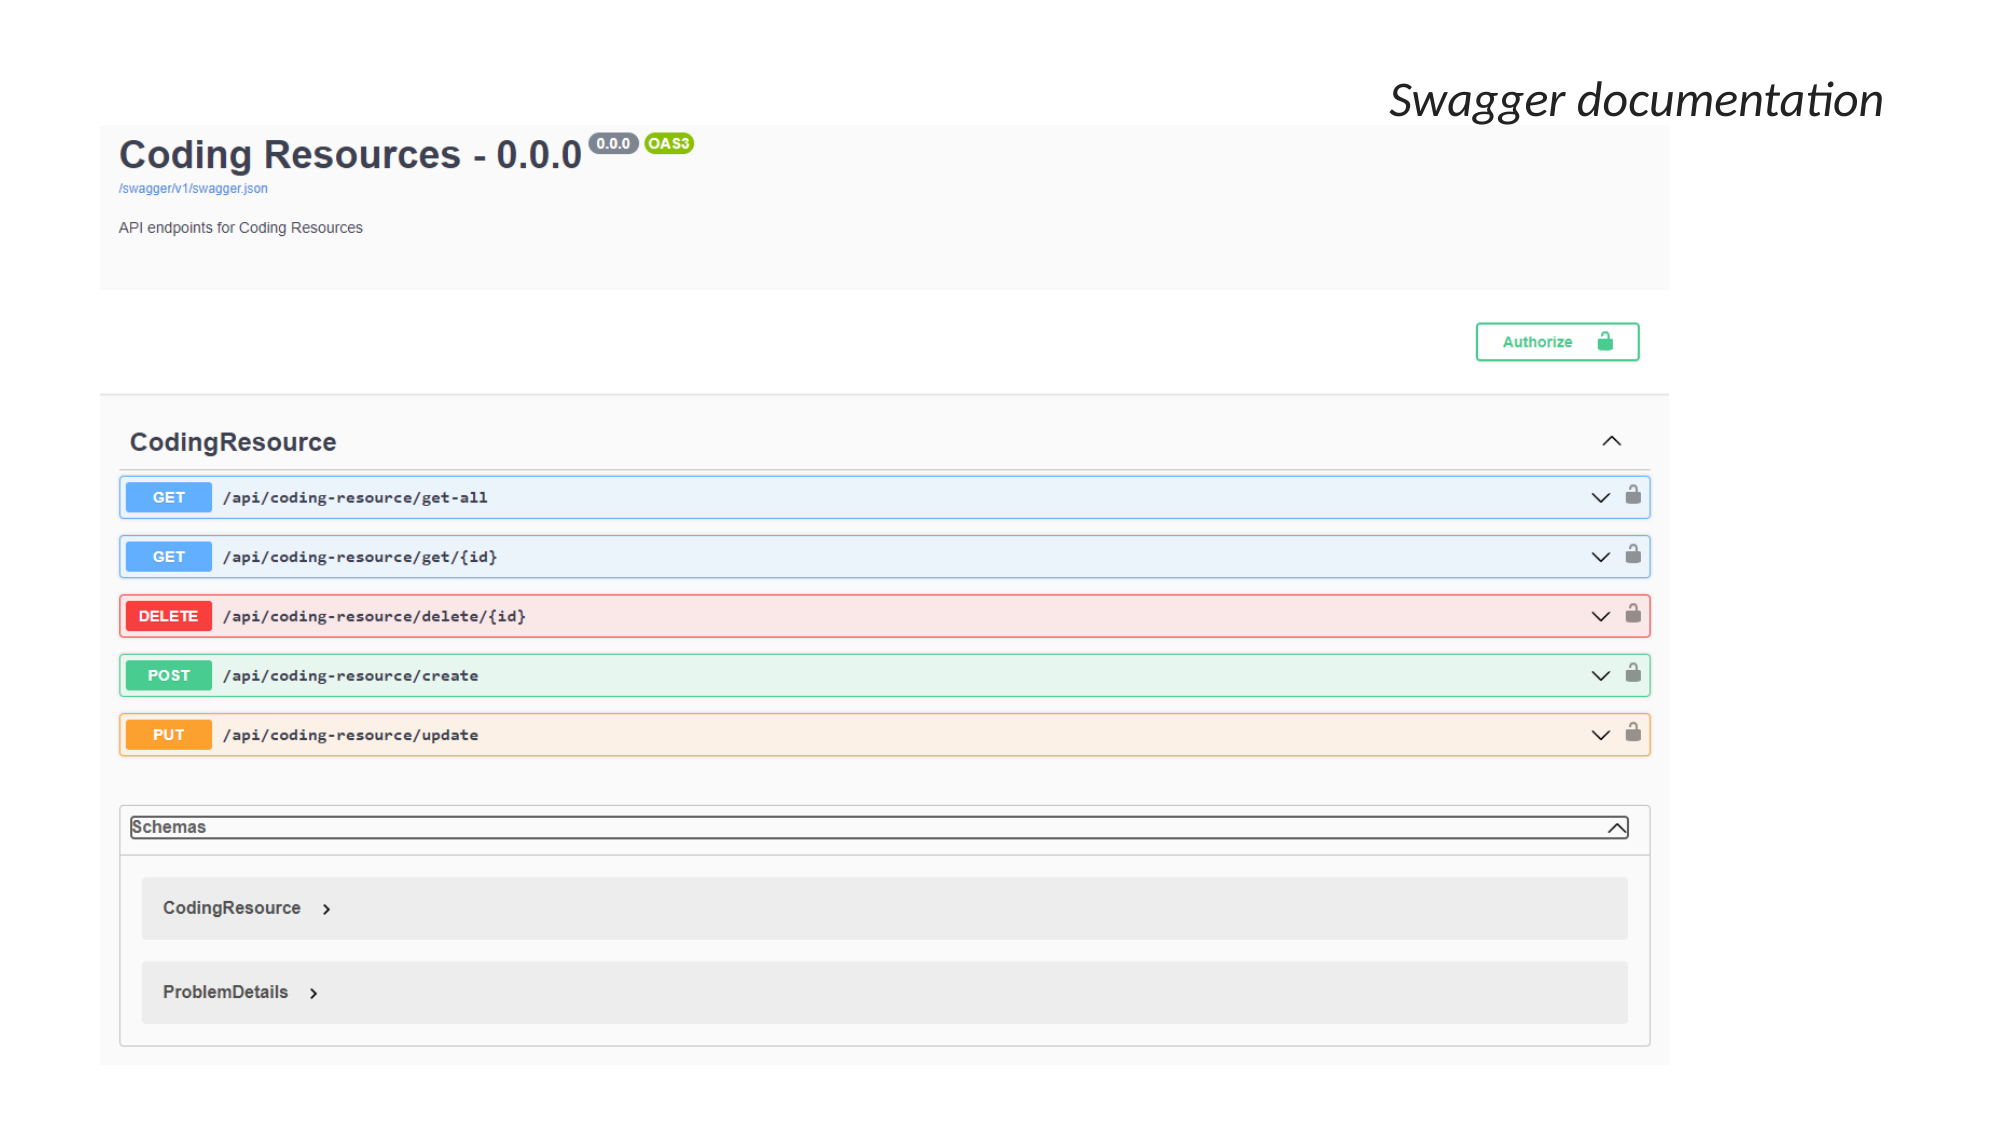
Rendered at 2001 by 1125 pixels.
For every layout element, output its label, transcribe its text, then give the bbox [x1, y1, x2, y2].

text_box Swagger documentation [90, 28, 1900, 134]
picture [100, 125, 1669, 1065]
